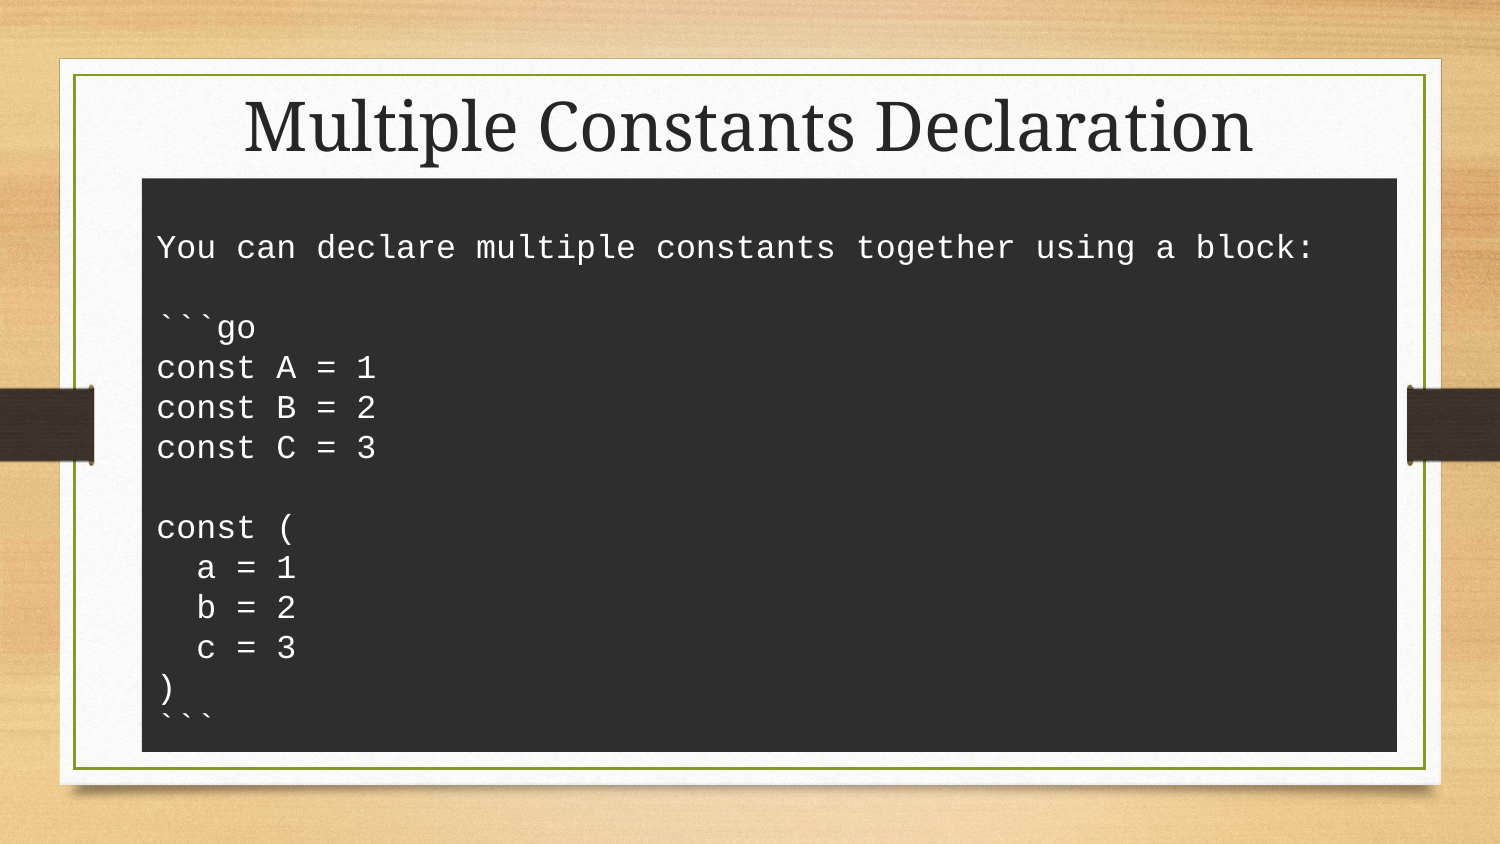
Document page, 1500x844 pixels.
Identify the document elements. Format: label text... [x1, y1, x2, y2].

text_box You can declare multiple constants together using a block: ```go const A = 1 const B = 2 const C = 3 const ( a = 1 b = 2 c = 3 ) ``` [141, 178, 1397, 752]
picture [0, 0, 1500, 844]
title Multiple Constants Declaration [159, 43, 1341, 178]
